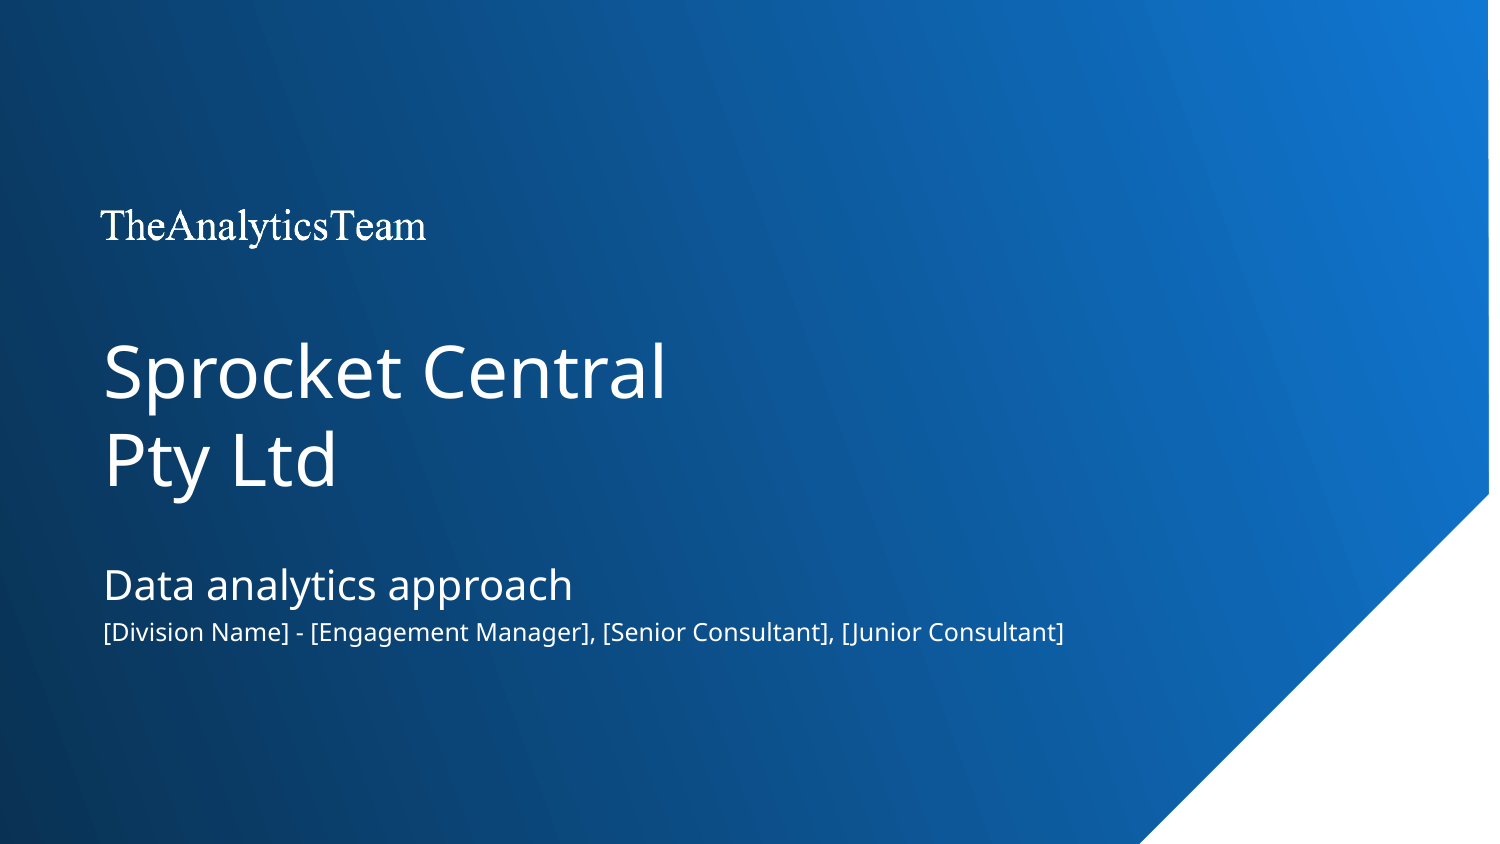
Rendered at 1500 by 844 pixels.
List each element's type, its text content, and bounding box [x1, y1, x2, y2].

text_box Sprocket Central Pty Ltd [88, 310, 737, 516]
picture [100, 208, 427, 249]
text_box [Division Name] - [Engagement Manager], [Senior Consultant], [Junior Consultant] [88, 601, 1114, 662]
text_box Data analytics approach [88, 543, 999, 601]
text_box [0, 0, 1489, 844]
